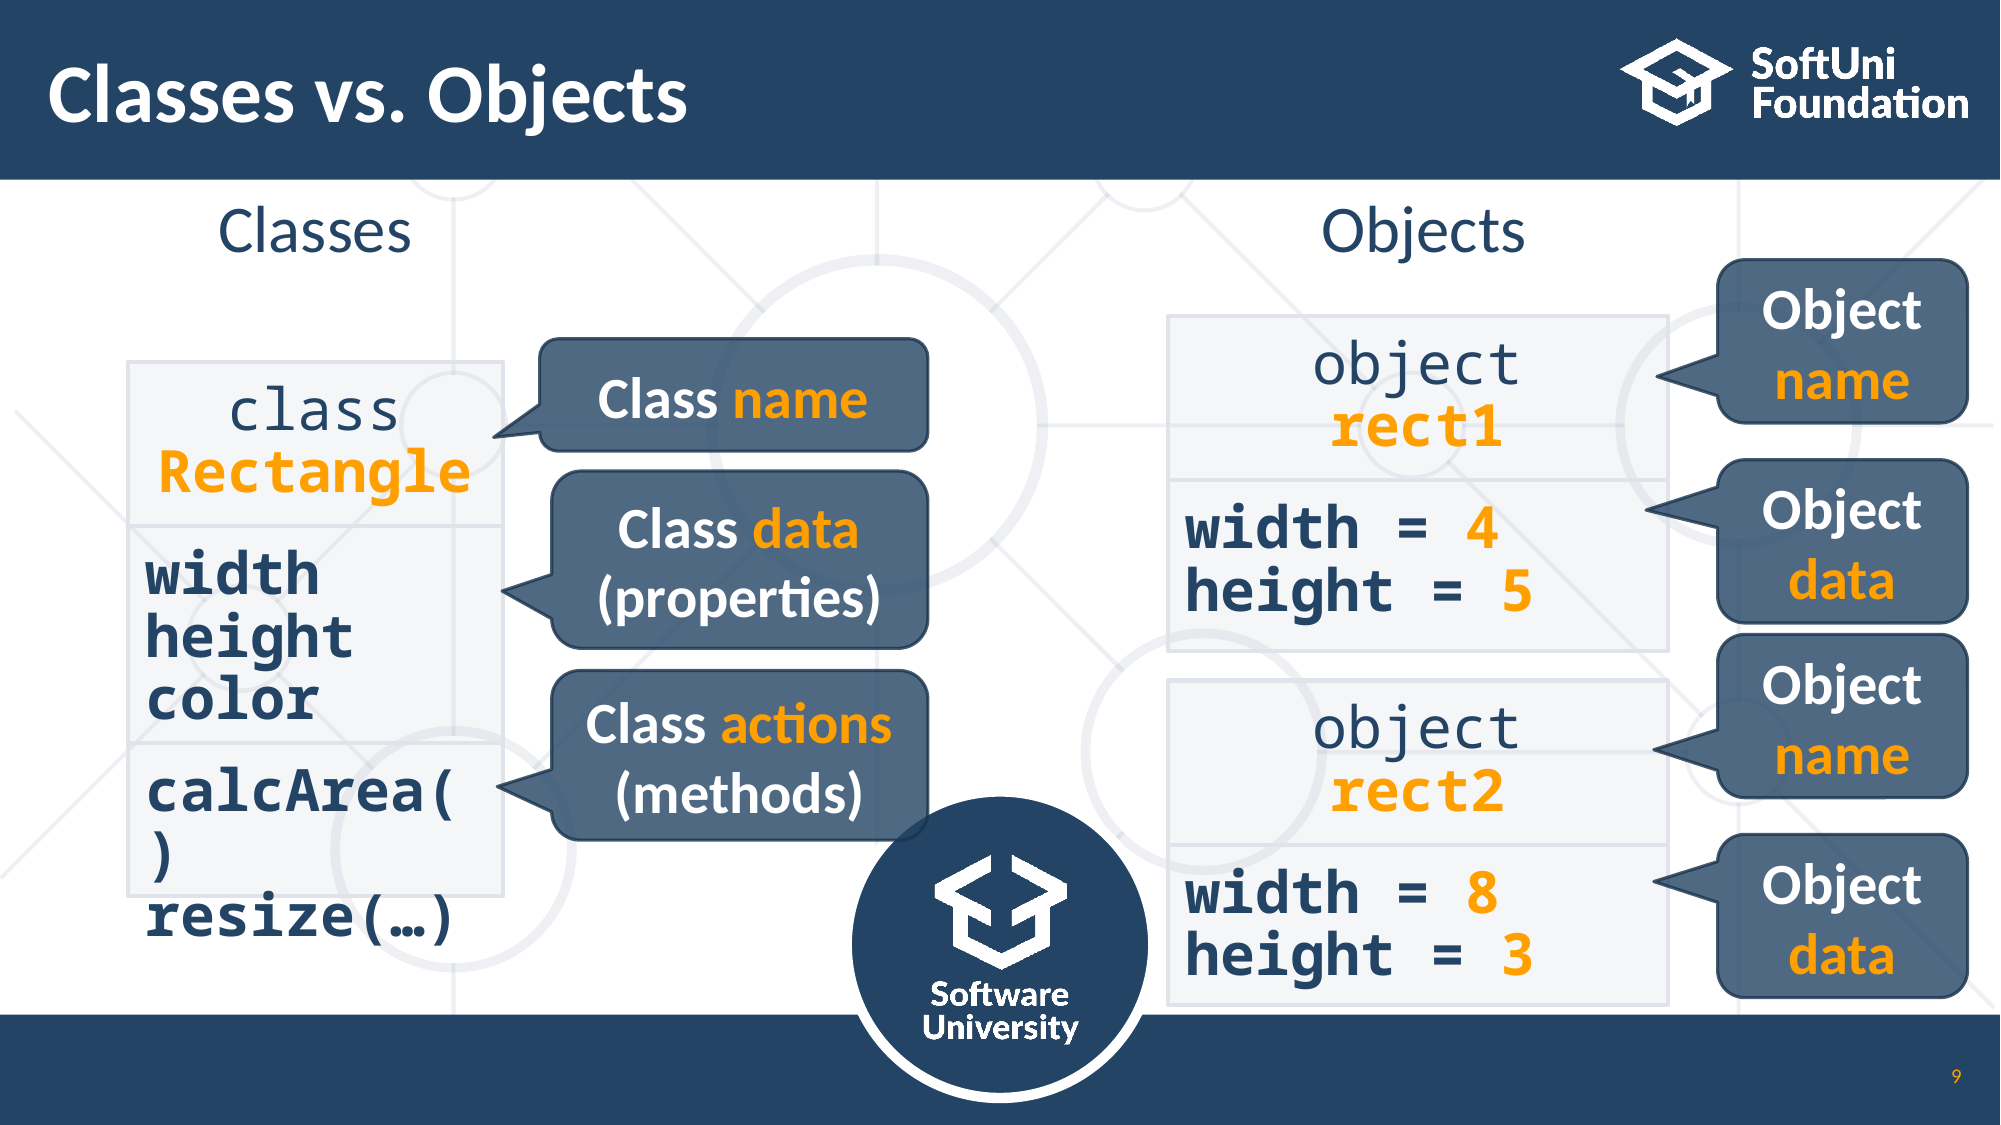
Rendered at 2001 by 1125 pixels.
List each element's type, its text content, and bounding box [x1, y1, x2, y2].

slide_number 9 [1897, 1049, 1968, 1101]
picture [921, 854, 1079, 1049]
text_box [1167, 680, 1668, 1006]
text_box Object data [1673, 457, 1970, 626]
text_box Class actions (methods) [509, 668, 930, 843]
title Classes vs. Objects [31, 16, 1591, 162]
text_box Object name [1673, 632, 1970, 800]
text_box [127, 361, 504, 897]
text_box Classes [127, 178, 503, 273]
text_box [1167, 315, 1668, 652]
text_box Objects [1180, 178, 1668, 273]
text_box Class data (properties) [509, 468, 930, 651]
picture [1619, 38, 1968, 126]
text_box Object data [1673, 832, 1970, 1000]
text_box Object name [1673, 257, 1970, 426]
text_box Class name [509, 336, 930, 454]
